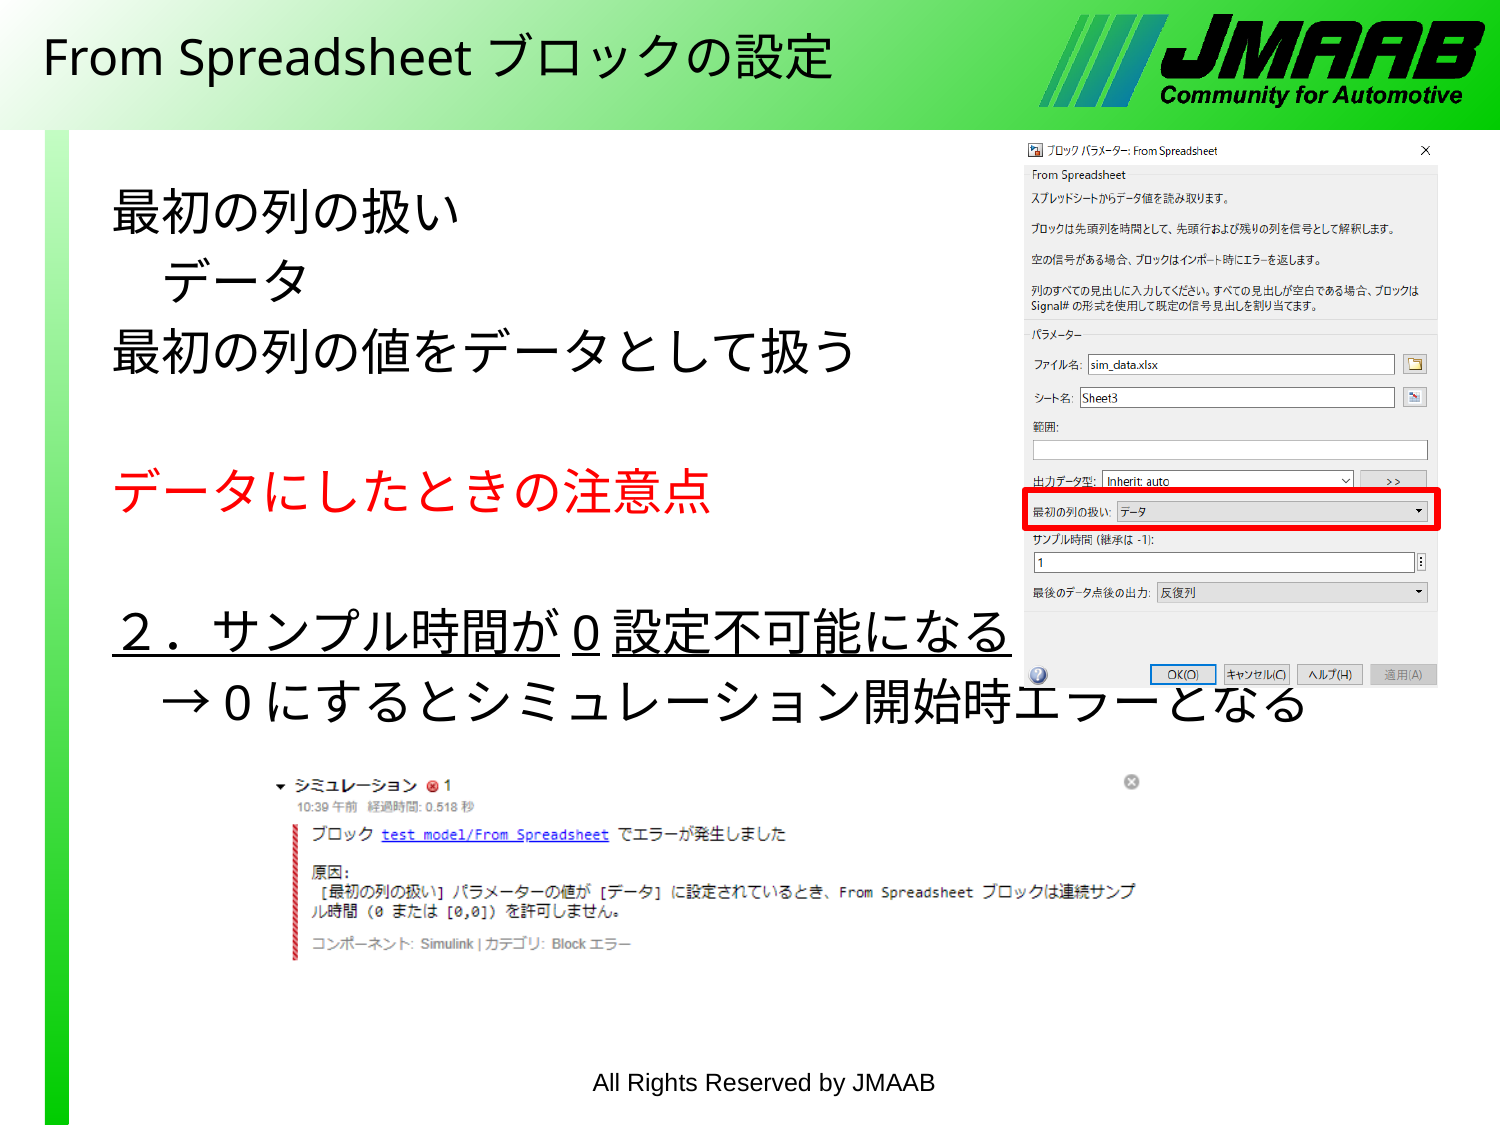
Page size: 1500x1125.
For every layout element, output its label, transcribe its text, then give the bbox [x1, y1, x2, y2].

title From Spreadsheetブロックの設定 [27, 21, 1057, 91]
picture [274, 773, 1143, 963]
picture [1024, 137, 1438, 688]
list 最初の列の扱い データ 最初の列の値をデータとして扱う データにしたときの注意点 ２．サンプル時間が0設定不可能になる →0にするとシミュレーション開始時エラーとなる [96, 172, 1460, 1047]
picture [1036, 11, 1486, 109]
